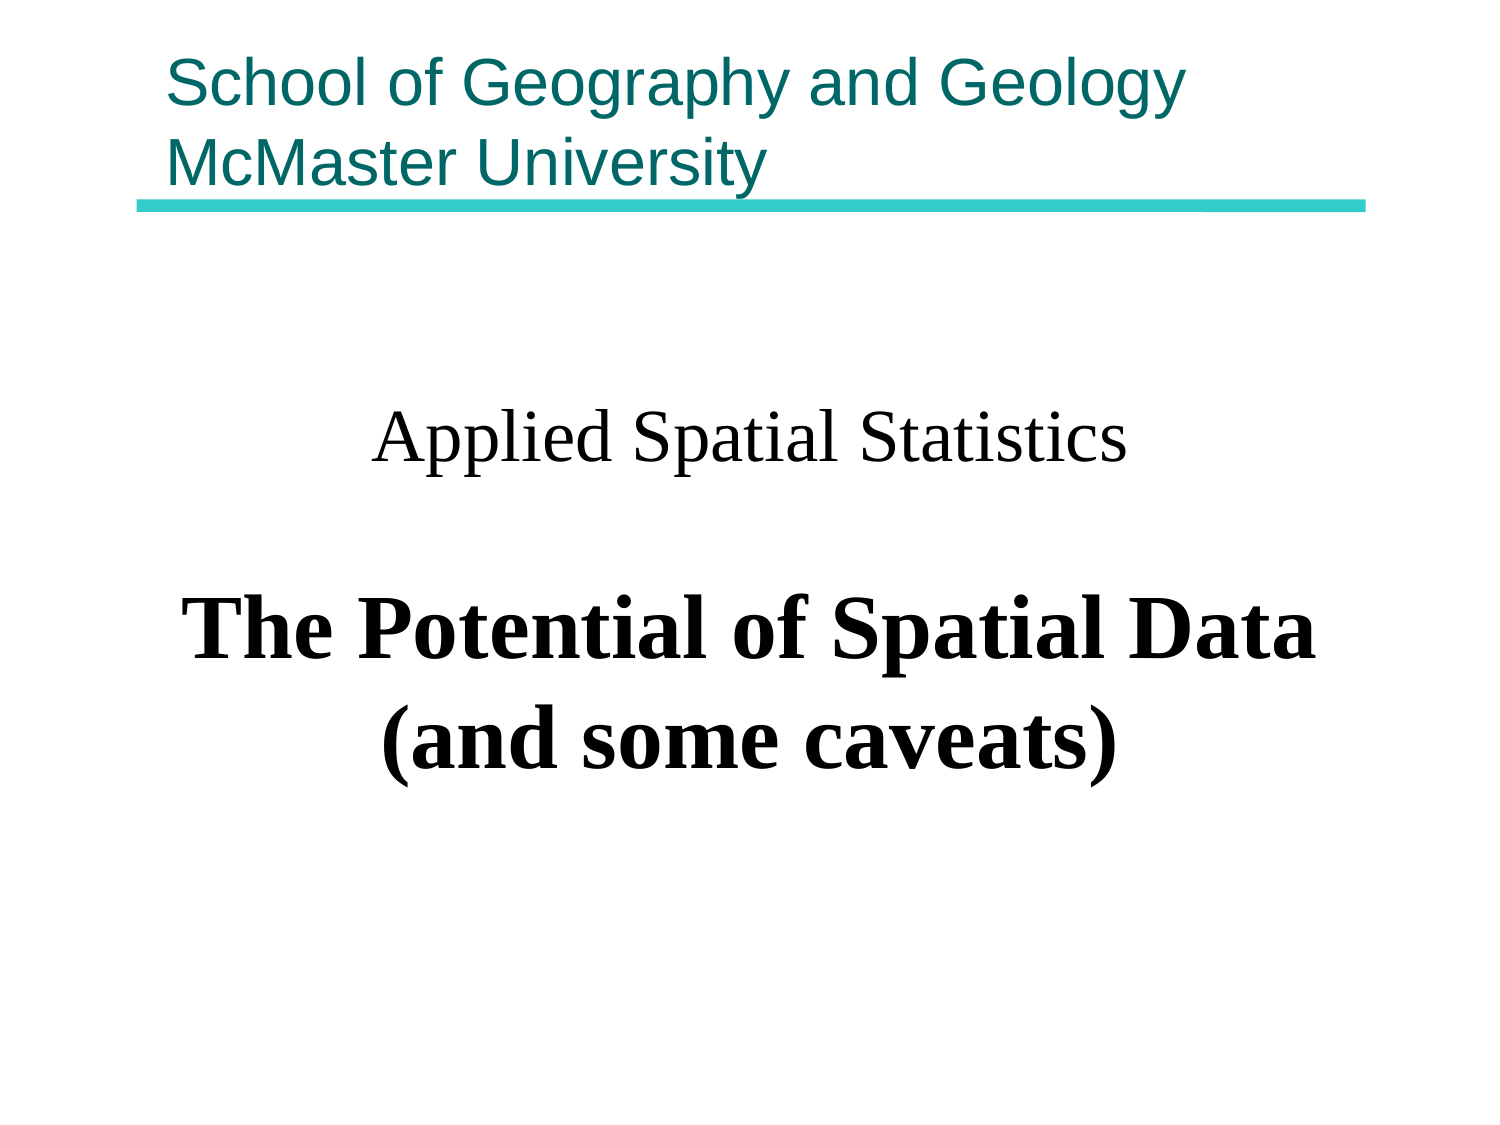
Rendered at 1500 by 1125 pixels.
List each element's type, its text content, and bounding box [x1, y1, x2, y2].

text_box Applied Spatial Statistics The Potential of Spatial Data (and some caveats) [109, 379, 1391, 794]
title School of Geography and Geology McMaster University [150, 18, 1350, 206]
